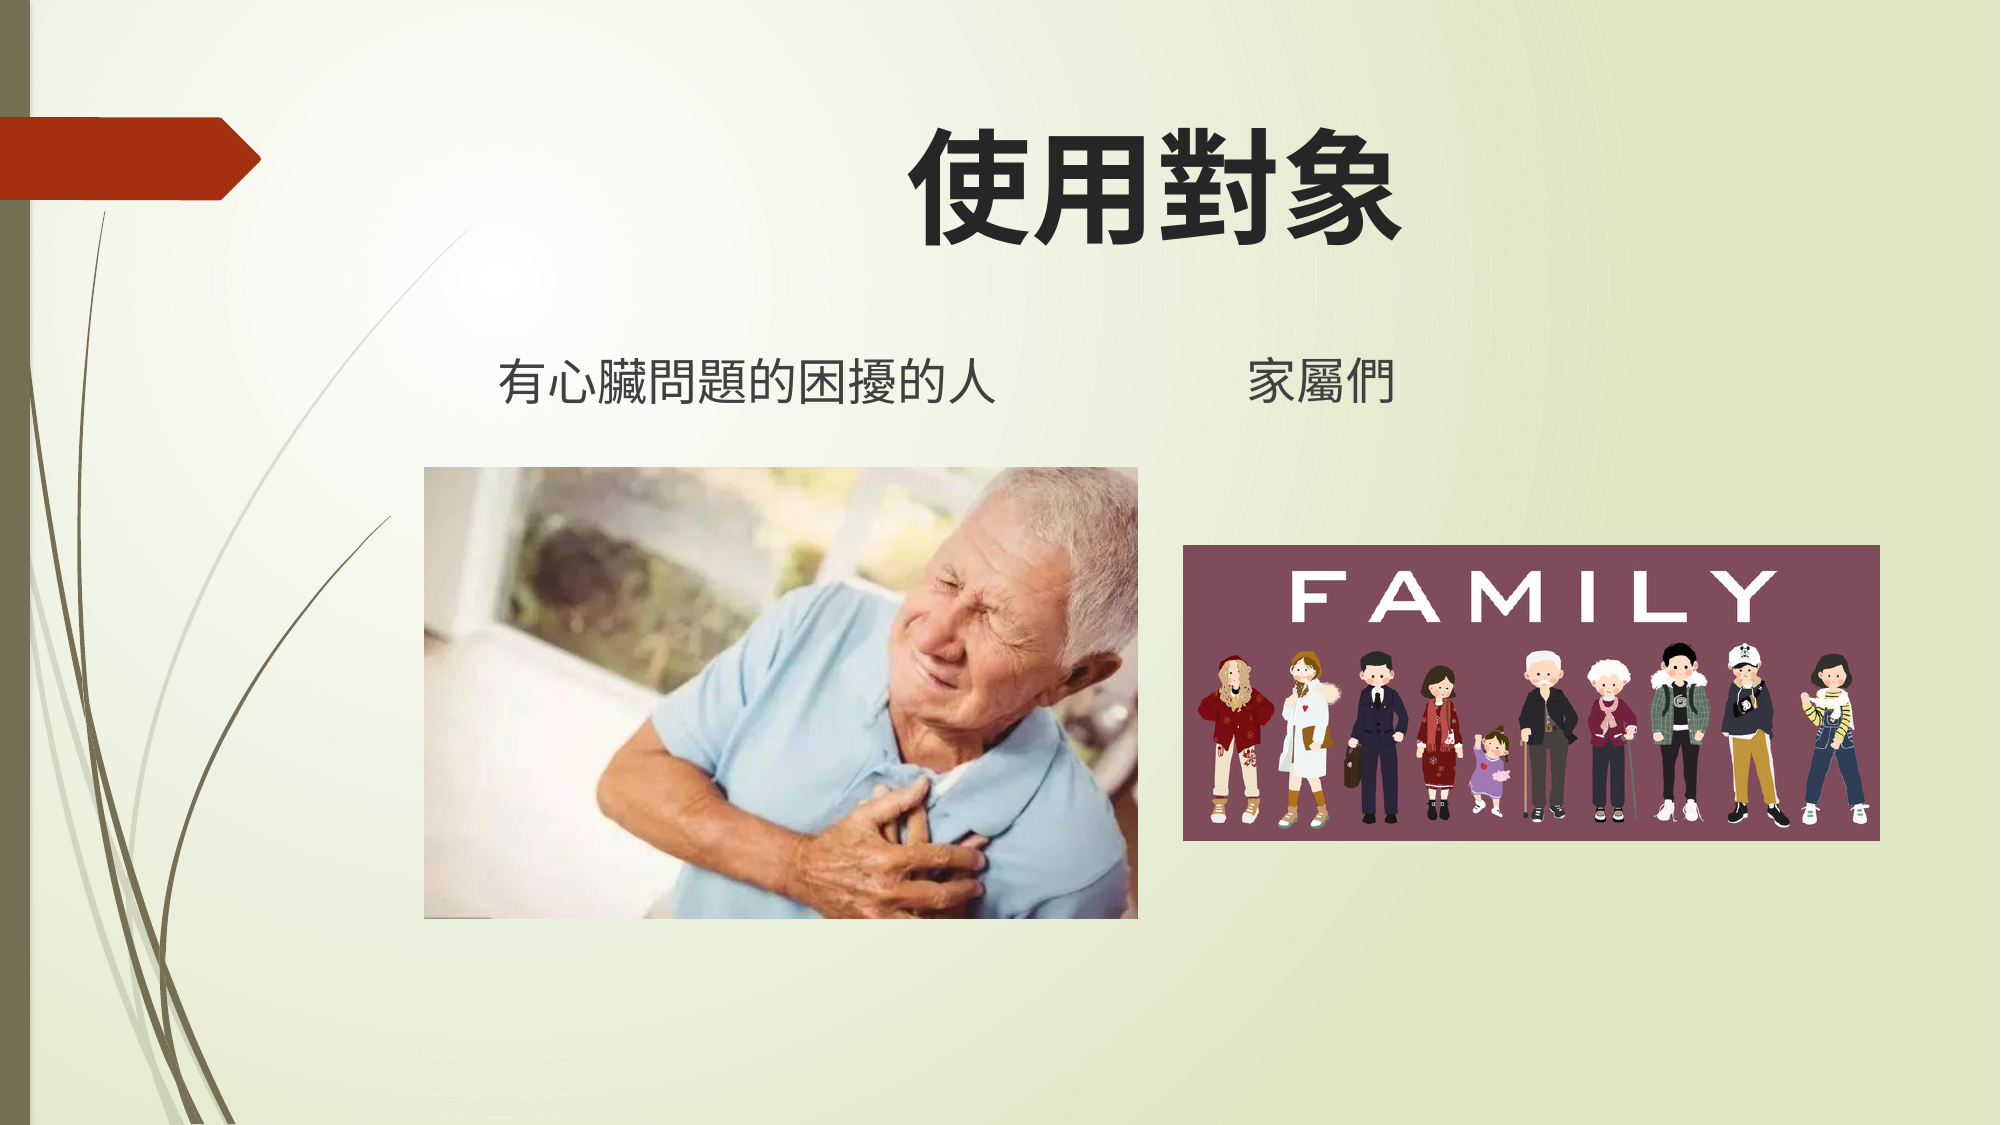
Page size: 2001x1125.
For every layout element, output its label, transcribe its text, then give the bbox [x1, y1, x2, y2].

title 使用對象 [425, 102, 1888, 313]
list 家屬們 [1231, 323, 1888, 418]
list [1183, 544, 1880, 841]
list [424, 467, 1138, 919]
list 有心臟問題的困擾的人 [482, 323, 1138, 419]
